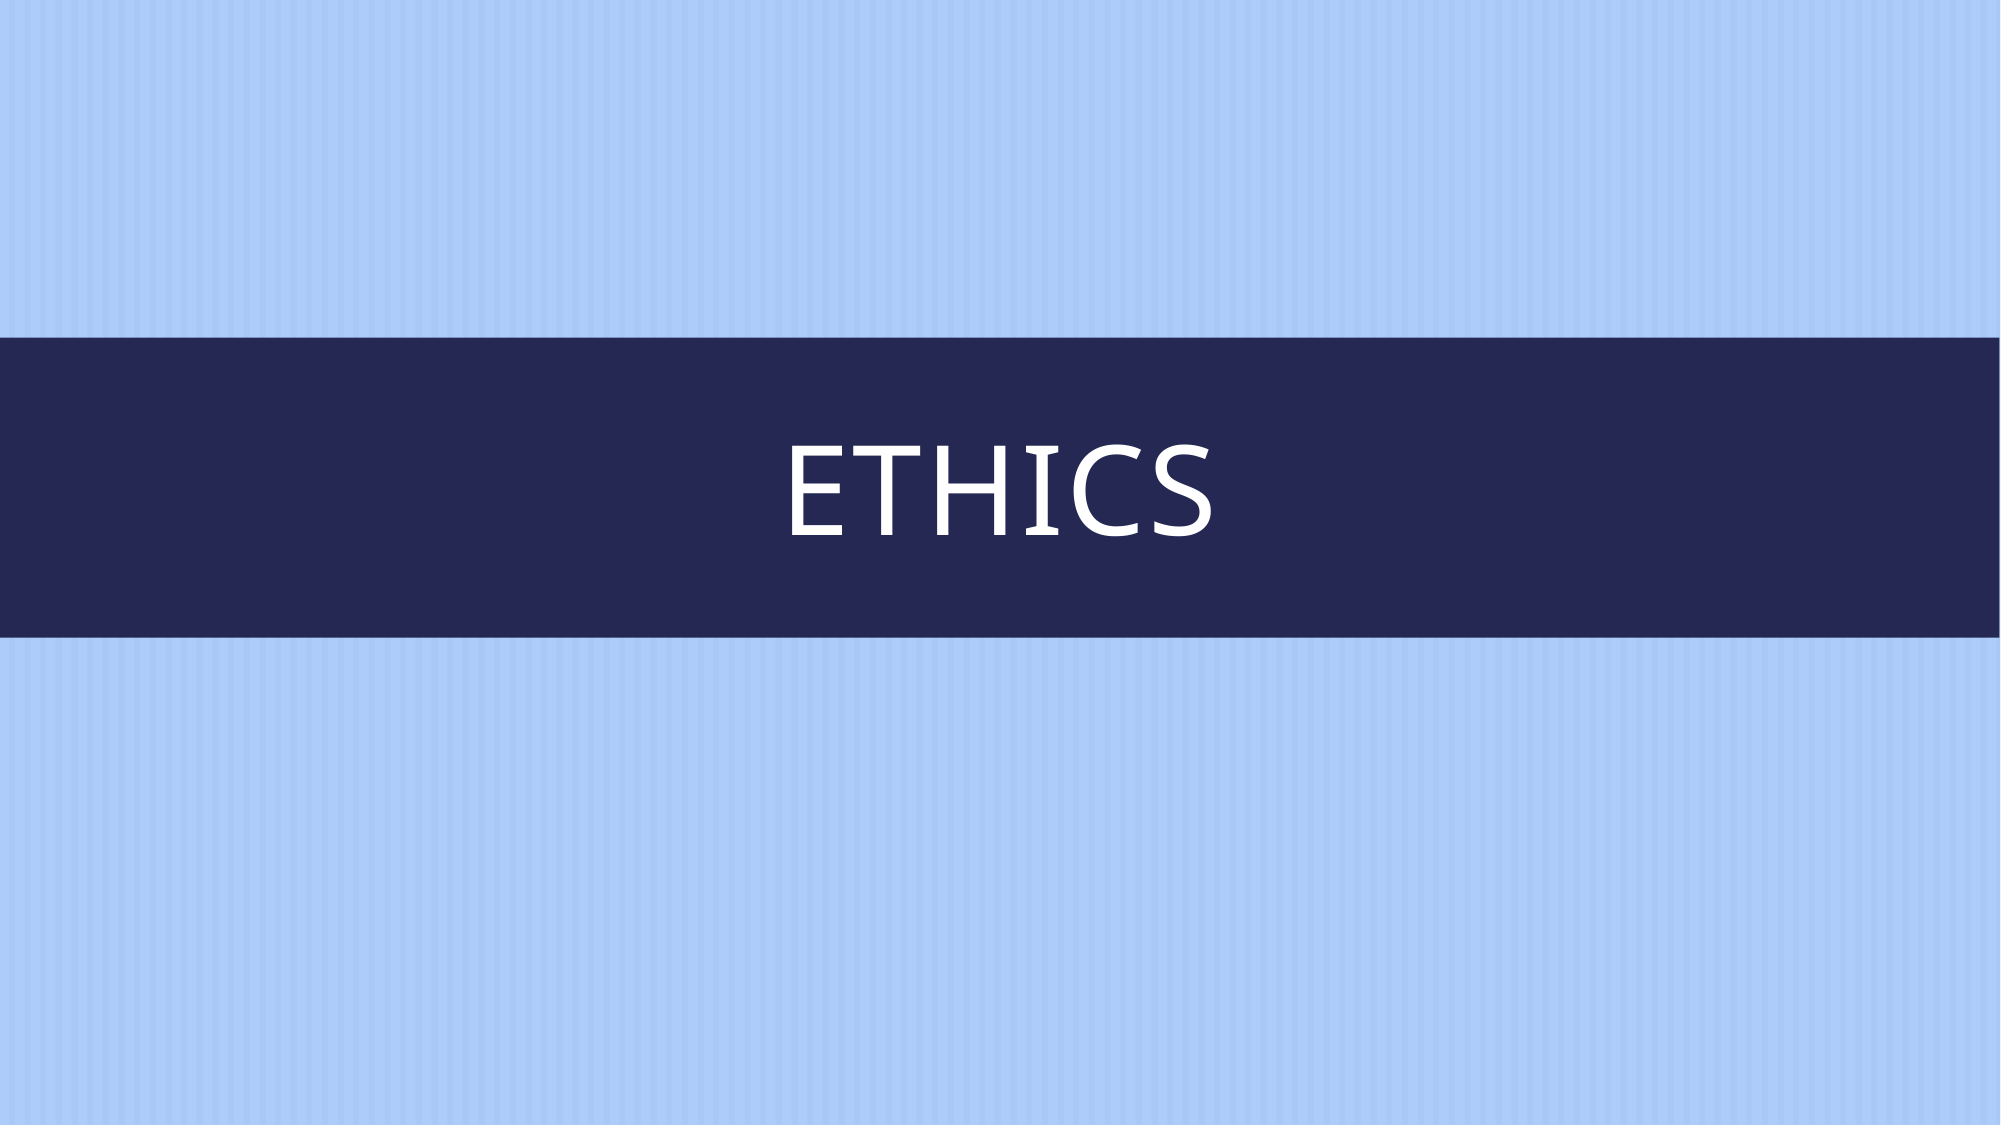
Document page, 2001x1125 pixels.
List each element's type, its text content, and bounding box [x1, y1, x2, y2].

title Ethics [136, 362, 1862, 638]
